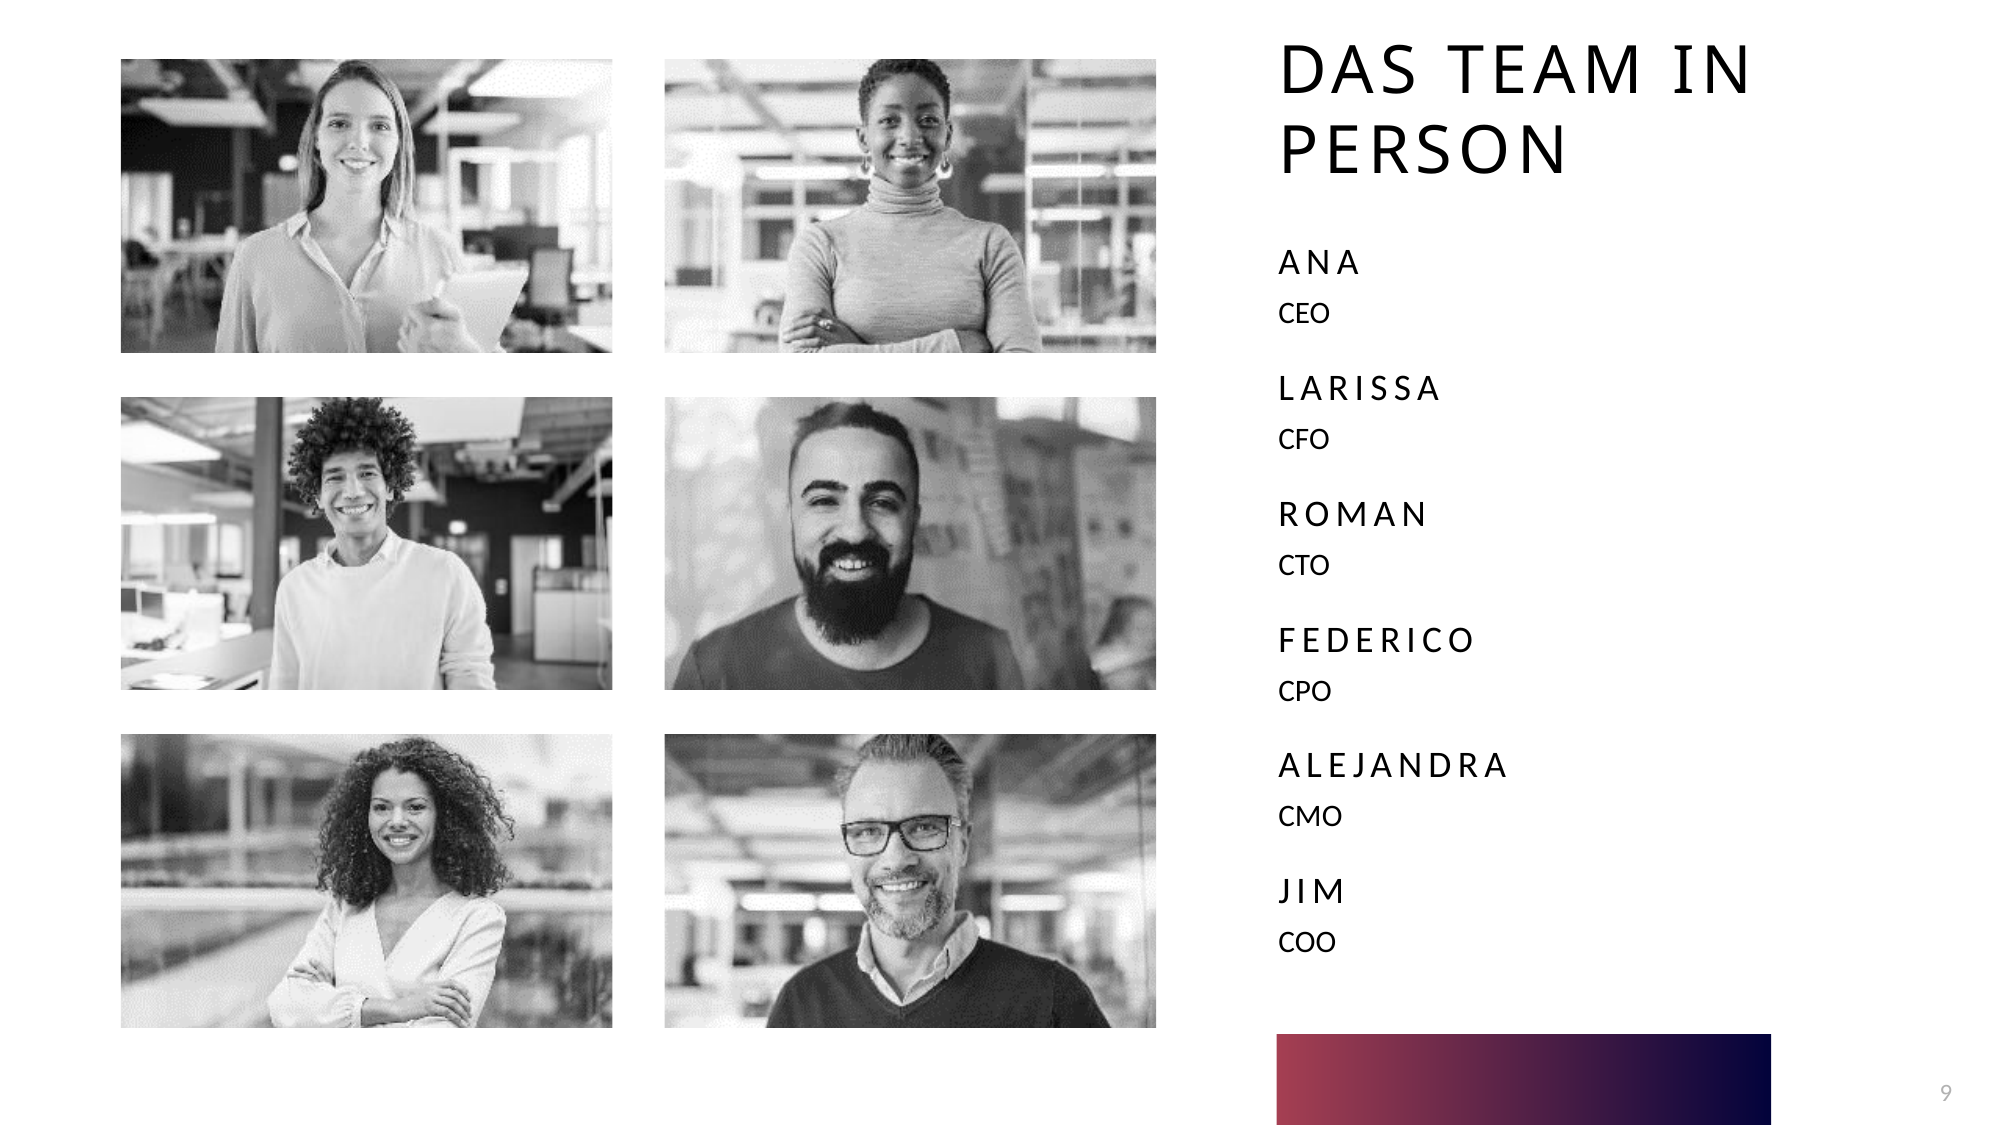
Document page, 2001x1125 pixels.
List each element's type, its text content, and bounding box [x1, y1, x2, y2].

picture [664, 59, 1157, 353]
title Das Team in Person [1278, 59, 1938, 154]
slide_number 9 [1894, 1061, 1968, 1121]
picture [664, 397, 1157, 690]
picture [664, 734, 1157, 1028]
list ANA CEO LARISSA CFO ROMAN CTO FEDERICO CPO ALEJANDRA CMO JIM COO [1278, 207, 1938, 968]
picture [120, 59, 613, 353]
picture [120, 397, 613, 690]
picture [120, 734, 613, 1028]
